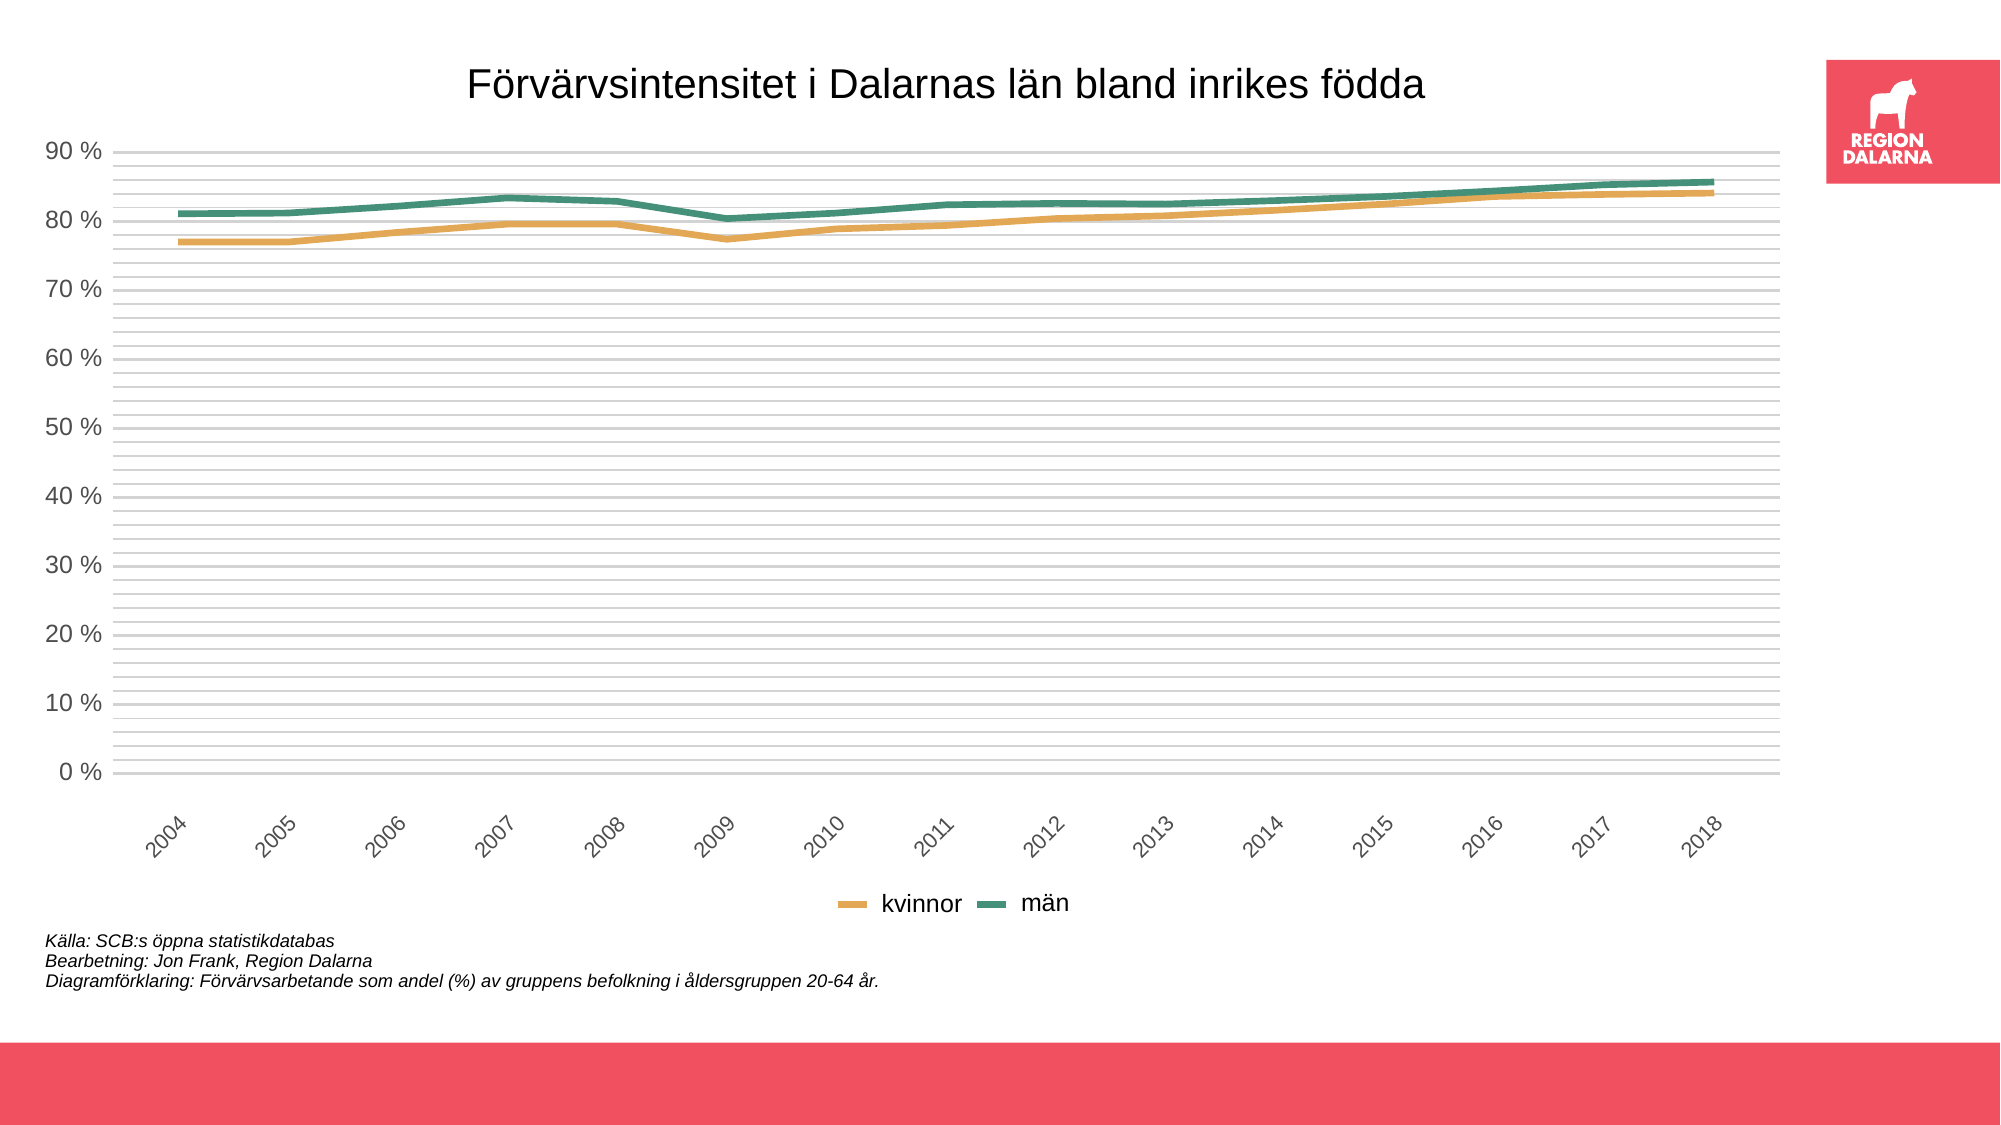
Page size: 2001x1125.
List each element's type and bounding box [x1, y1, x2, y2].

text_box [33, 59, 1792, 1002]
